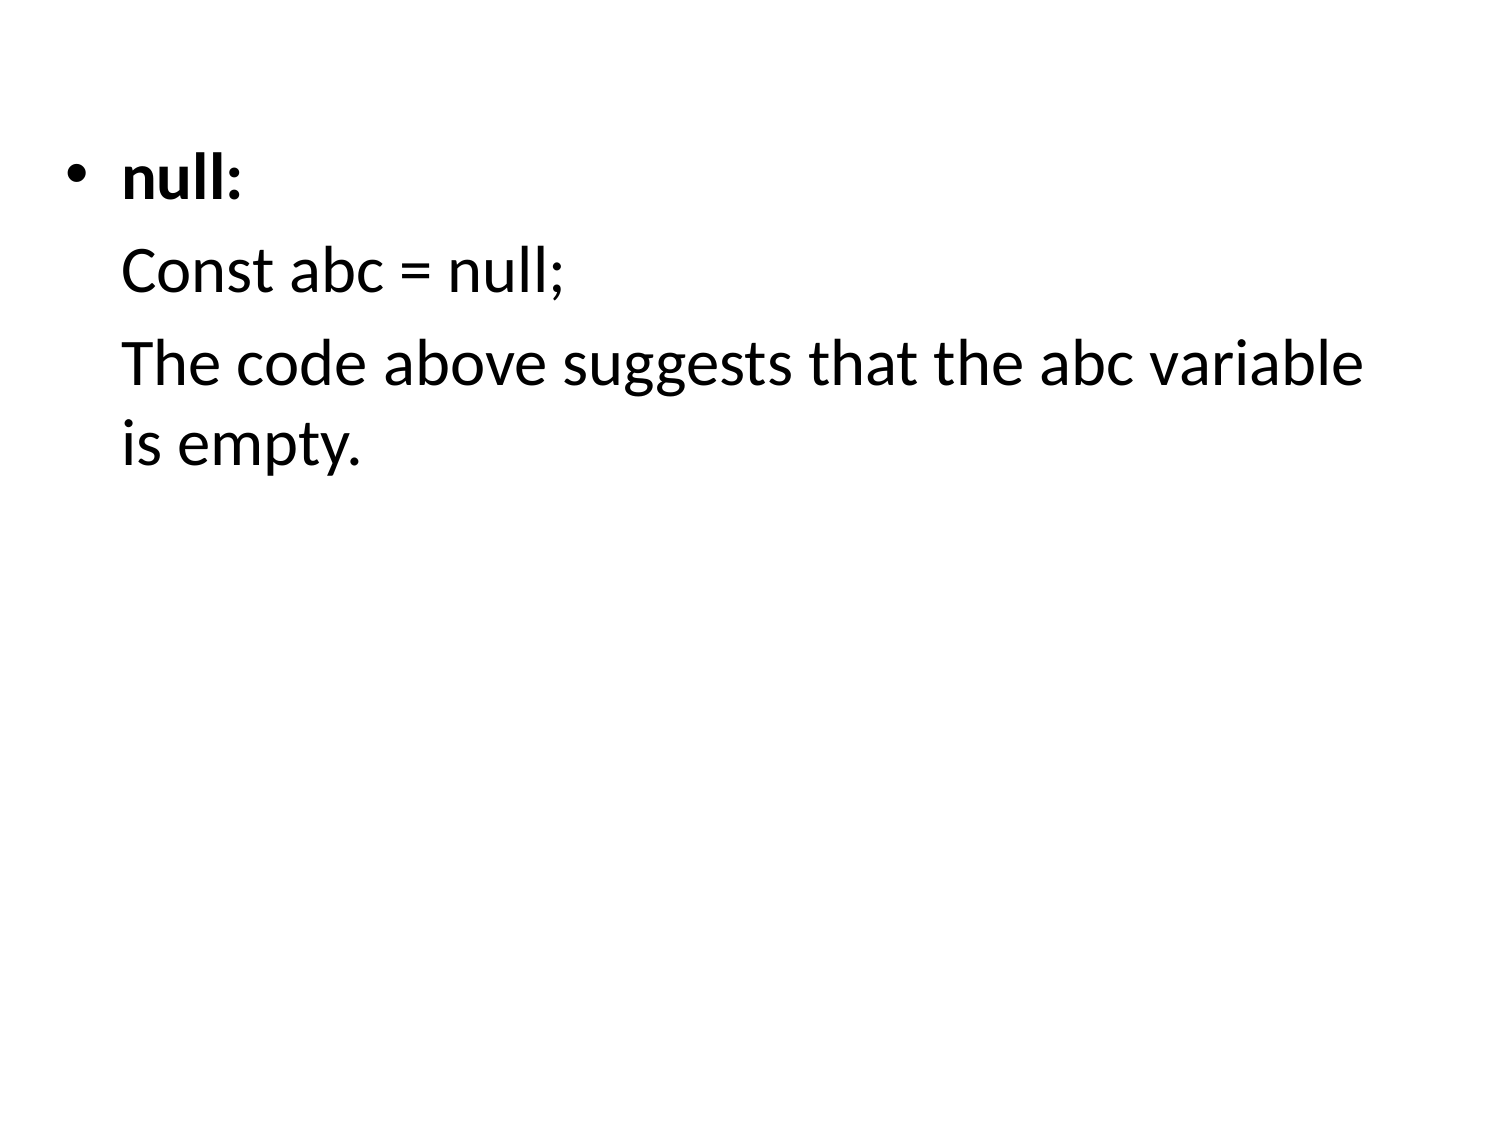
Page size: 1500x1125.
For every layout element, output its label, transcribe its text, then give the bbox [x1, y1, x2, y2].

list null: Const abc = null; The code above suggests that the abc variable is empty. [50, 125, 1425, 1005]
